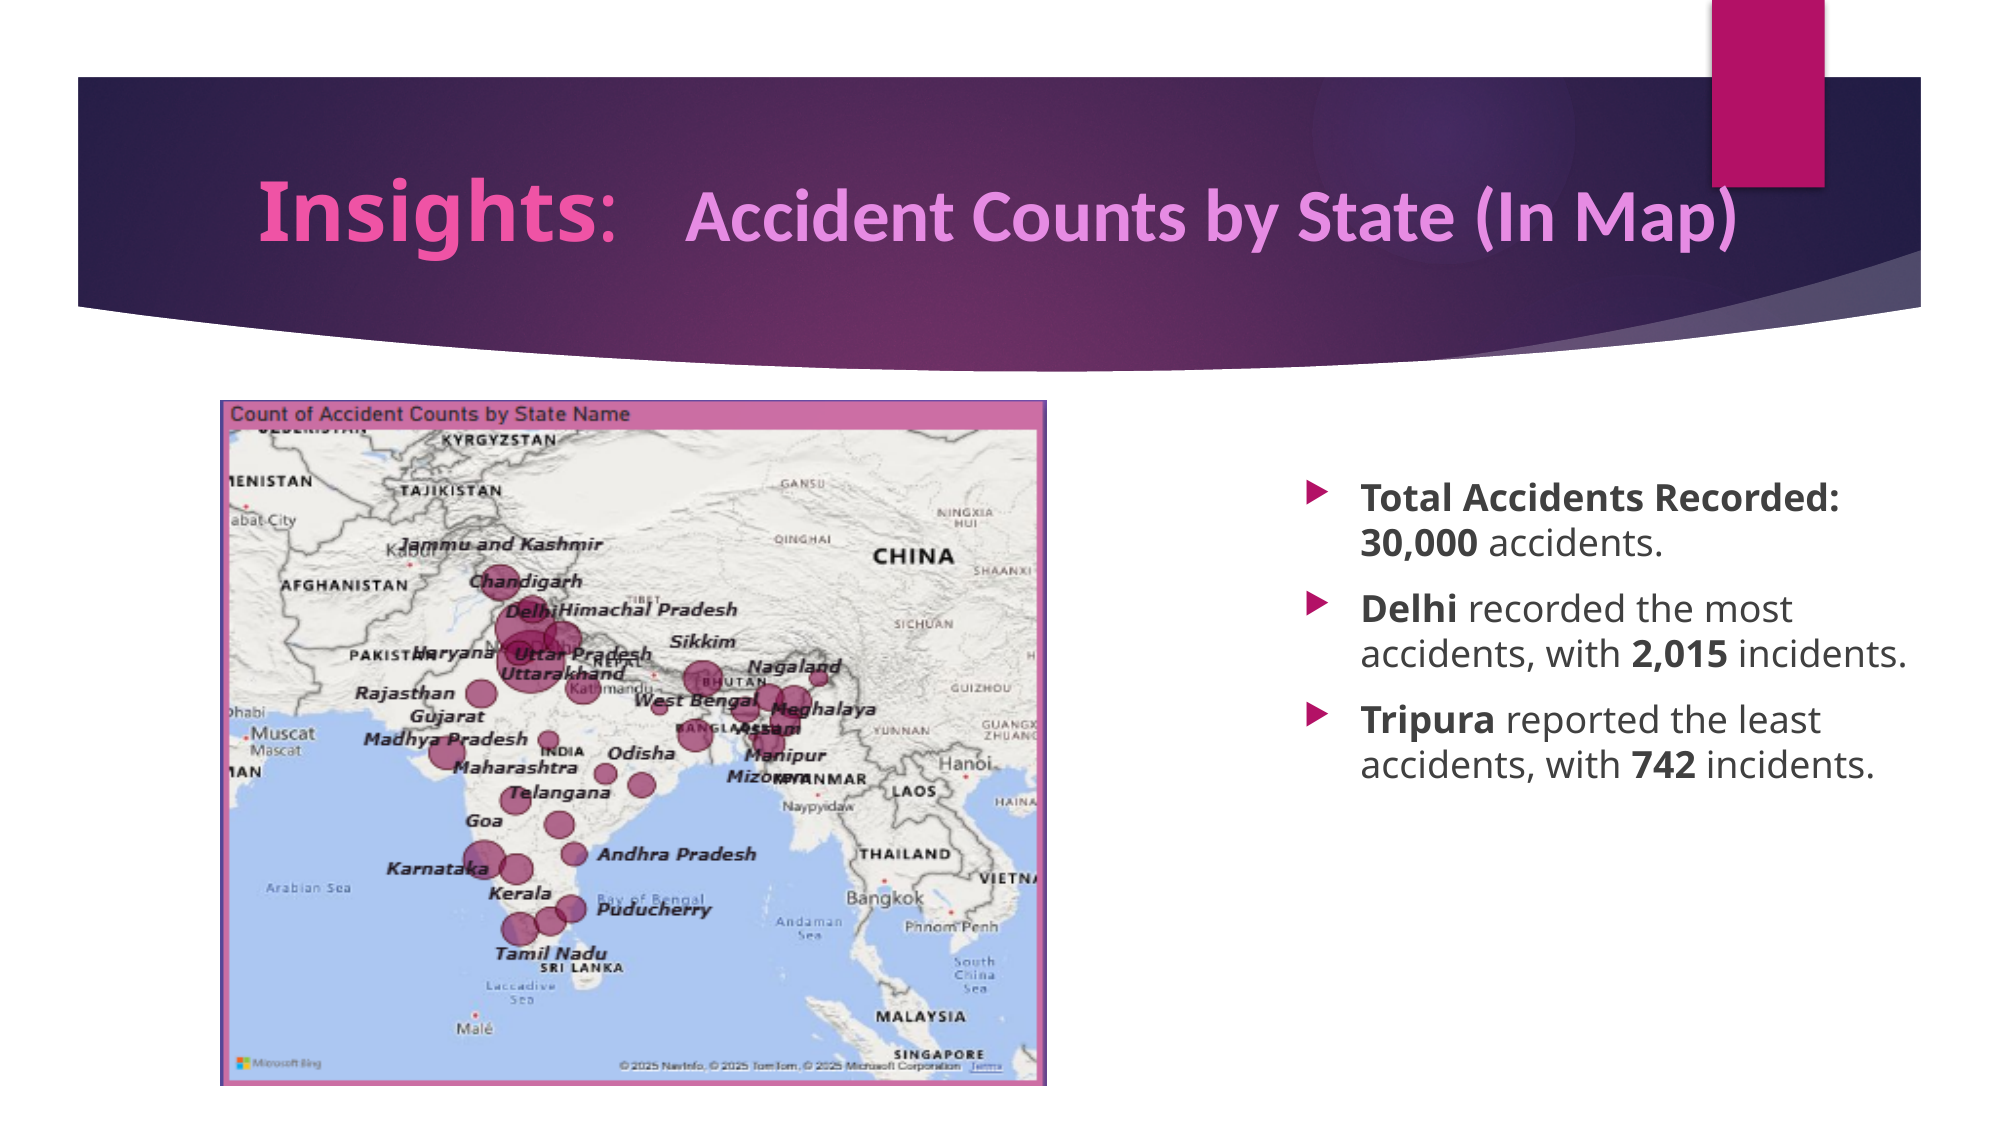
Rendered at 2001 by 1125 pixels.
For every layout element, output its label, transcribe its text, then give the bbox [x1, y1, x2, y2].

list Total Accidents Recorded: 30,000 accidents. Delhi recorded the most accidents, with 2,015 incidents. Tripura reported the least accidents, with 742 incidents. [1289, 466, 1967, 858]
picture [220, 400, 1048, 1086]
title Insights: Accident Counts by State (In Map) [243, 112, 1887, 305]
